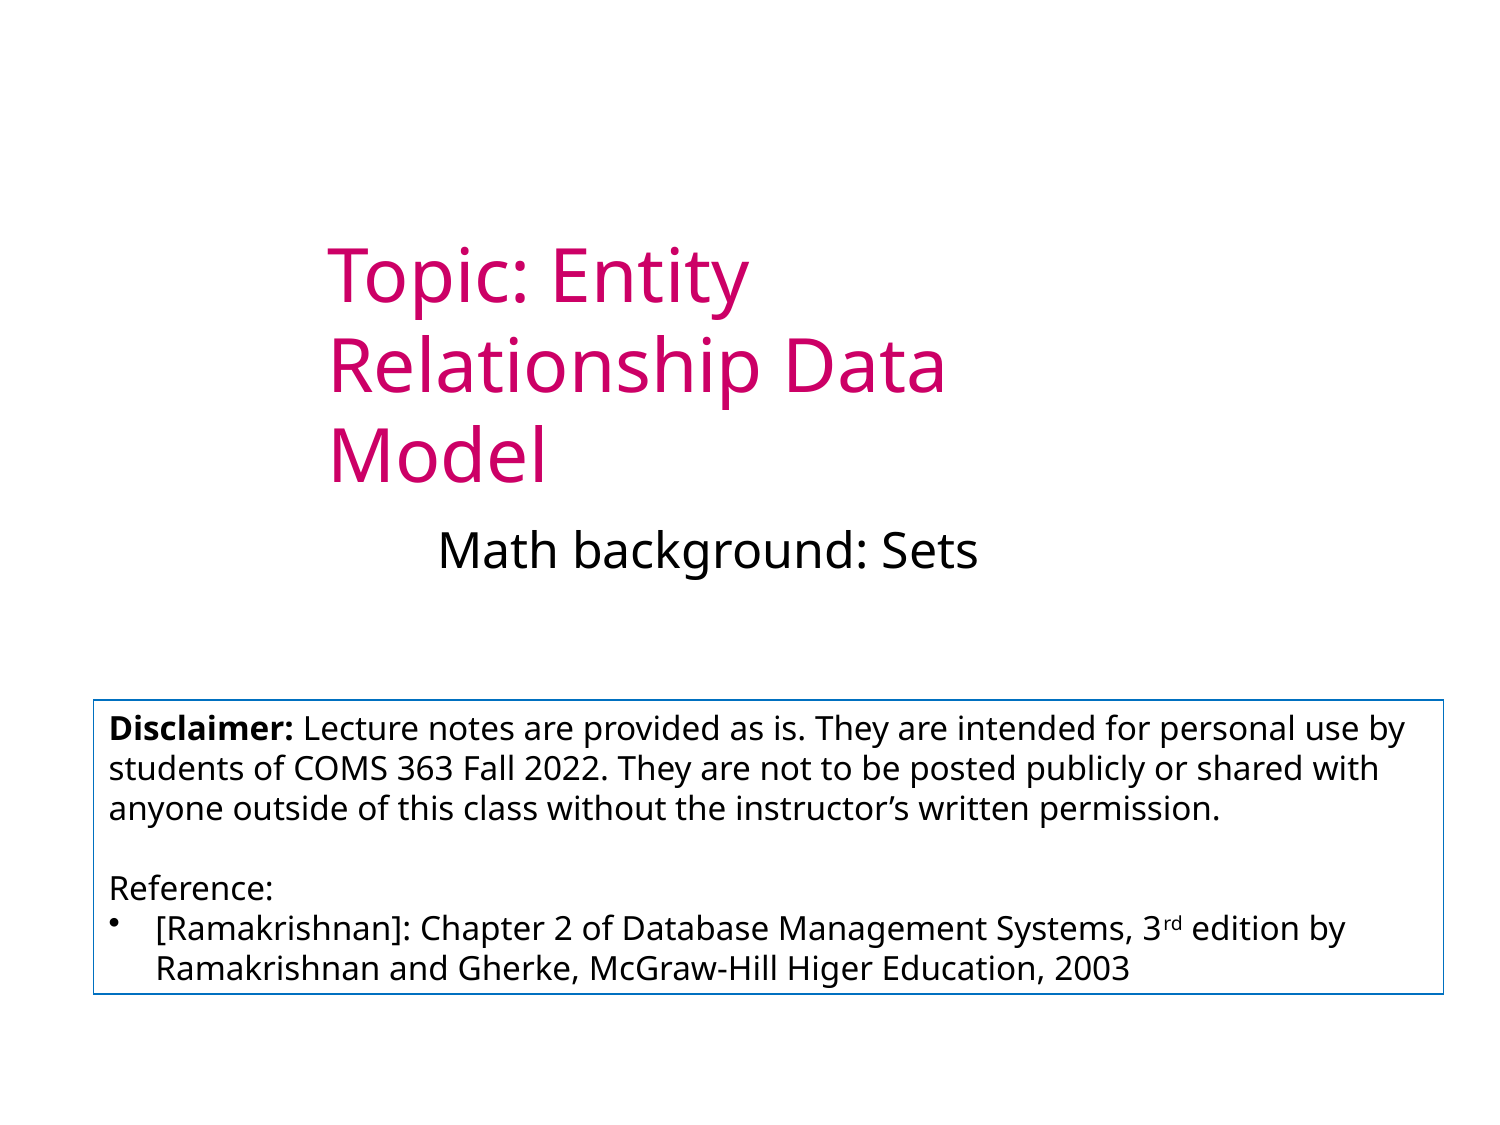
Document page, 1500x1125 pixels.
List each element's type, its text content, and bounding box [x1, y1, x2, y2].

text_box Topic: Entity Relationship Data Model [312, 249, 1200, 475]
text_box Disclaimer: Lecture notes are provided as is. They are intended for personal use by students of COMS 363 Fall 2022. They are not to be posted publicly or shared with anyone outside of this class without the instructor’s written permission. Reference: [Ramakrishnan]: Chapter 2 of Database Management Systems, 3rd edition by Ramakrishnan and Gherke, McGraw-Hill Higer Education, 2003 [93, 699, 1444, 995]
text_box Math background: Sets [422, 511, 995, 587]
